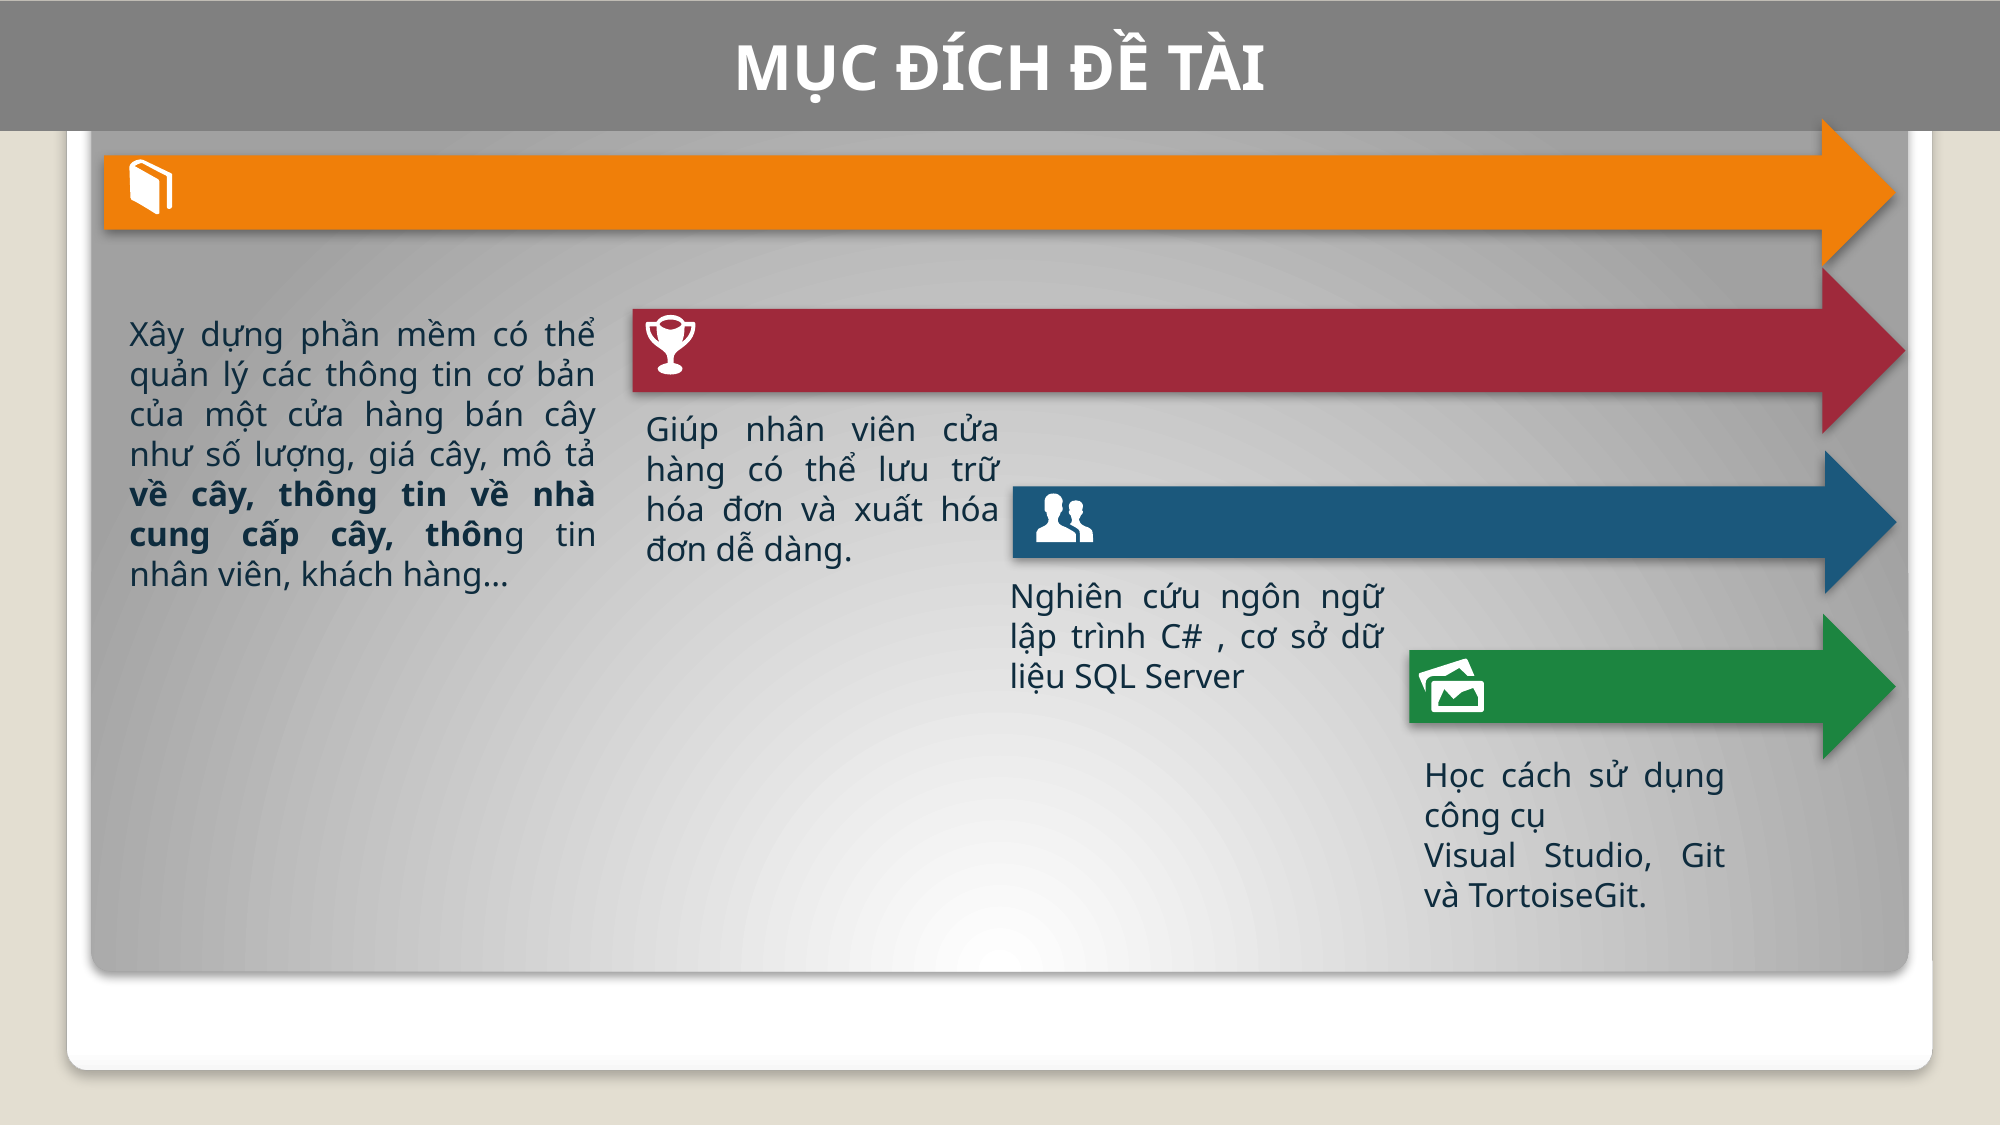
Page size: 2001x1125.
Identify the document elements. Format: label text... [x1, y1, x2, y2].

text_box Nghiên cứu ngôn ngữ lập trình C# , cơ sở dữ liệu SQL Server [1009, 574, 1385, 695]
text_box [645, 314, 696, 375]
text_box [1068, 500, 1094, 543]
text_box [1012, 449, 1898, 595]
text_box [1431, 680, 1484, 713]
text_box [1418, 658, 1475, 693]
text_box Xây dựng phần mềm có thể quản lý các thông tin cơ bản của một cửa hàng bán cây như số lượng, giá cây, mô tả về cây, thông tin về nhà cung cấp cây, thông tin nhân viên, khách hàng… [129, 313, 597, 593]
text_box [631, 266, 1907, 435]
text_box [1408, 612, 1897, 760]
text_box Giúp nhân viên cửa hàng có thể lưu trữ hóa đơn và xuất hóa đơn dễ dàng. [645, 408, 1000, 569]
text_box MỤC ĐÍCH ĐỀ TÀI [0, 0, 2000, 131]
text_box [1036, 493, 1076, 543]
text_box Học cách sử dụng công cụ Visual Studio, Git và TortoiseGit. [1409, 746, 1741, 922]
text_box [103, 117, 1897, 266]
text_box [129, 159, 173, 215]
